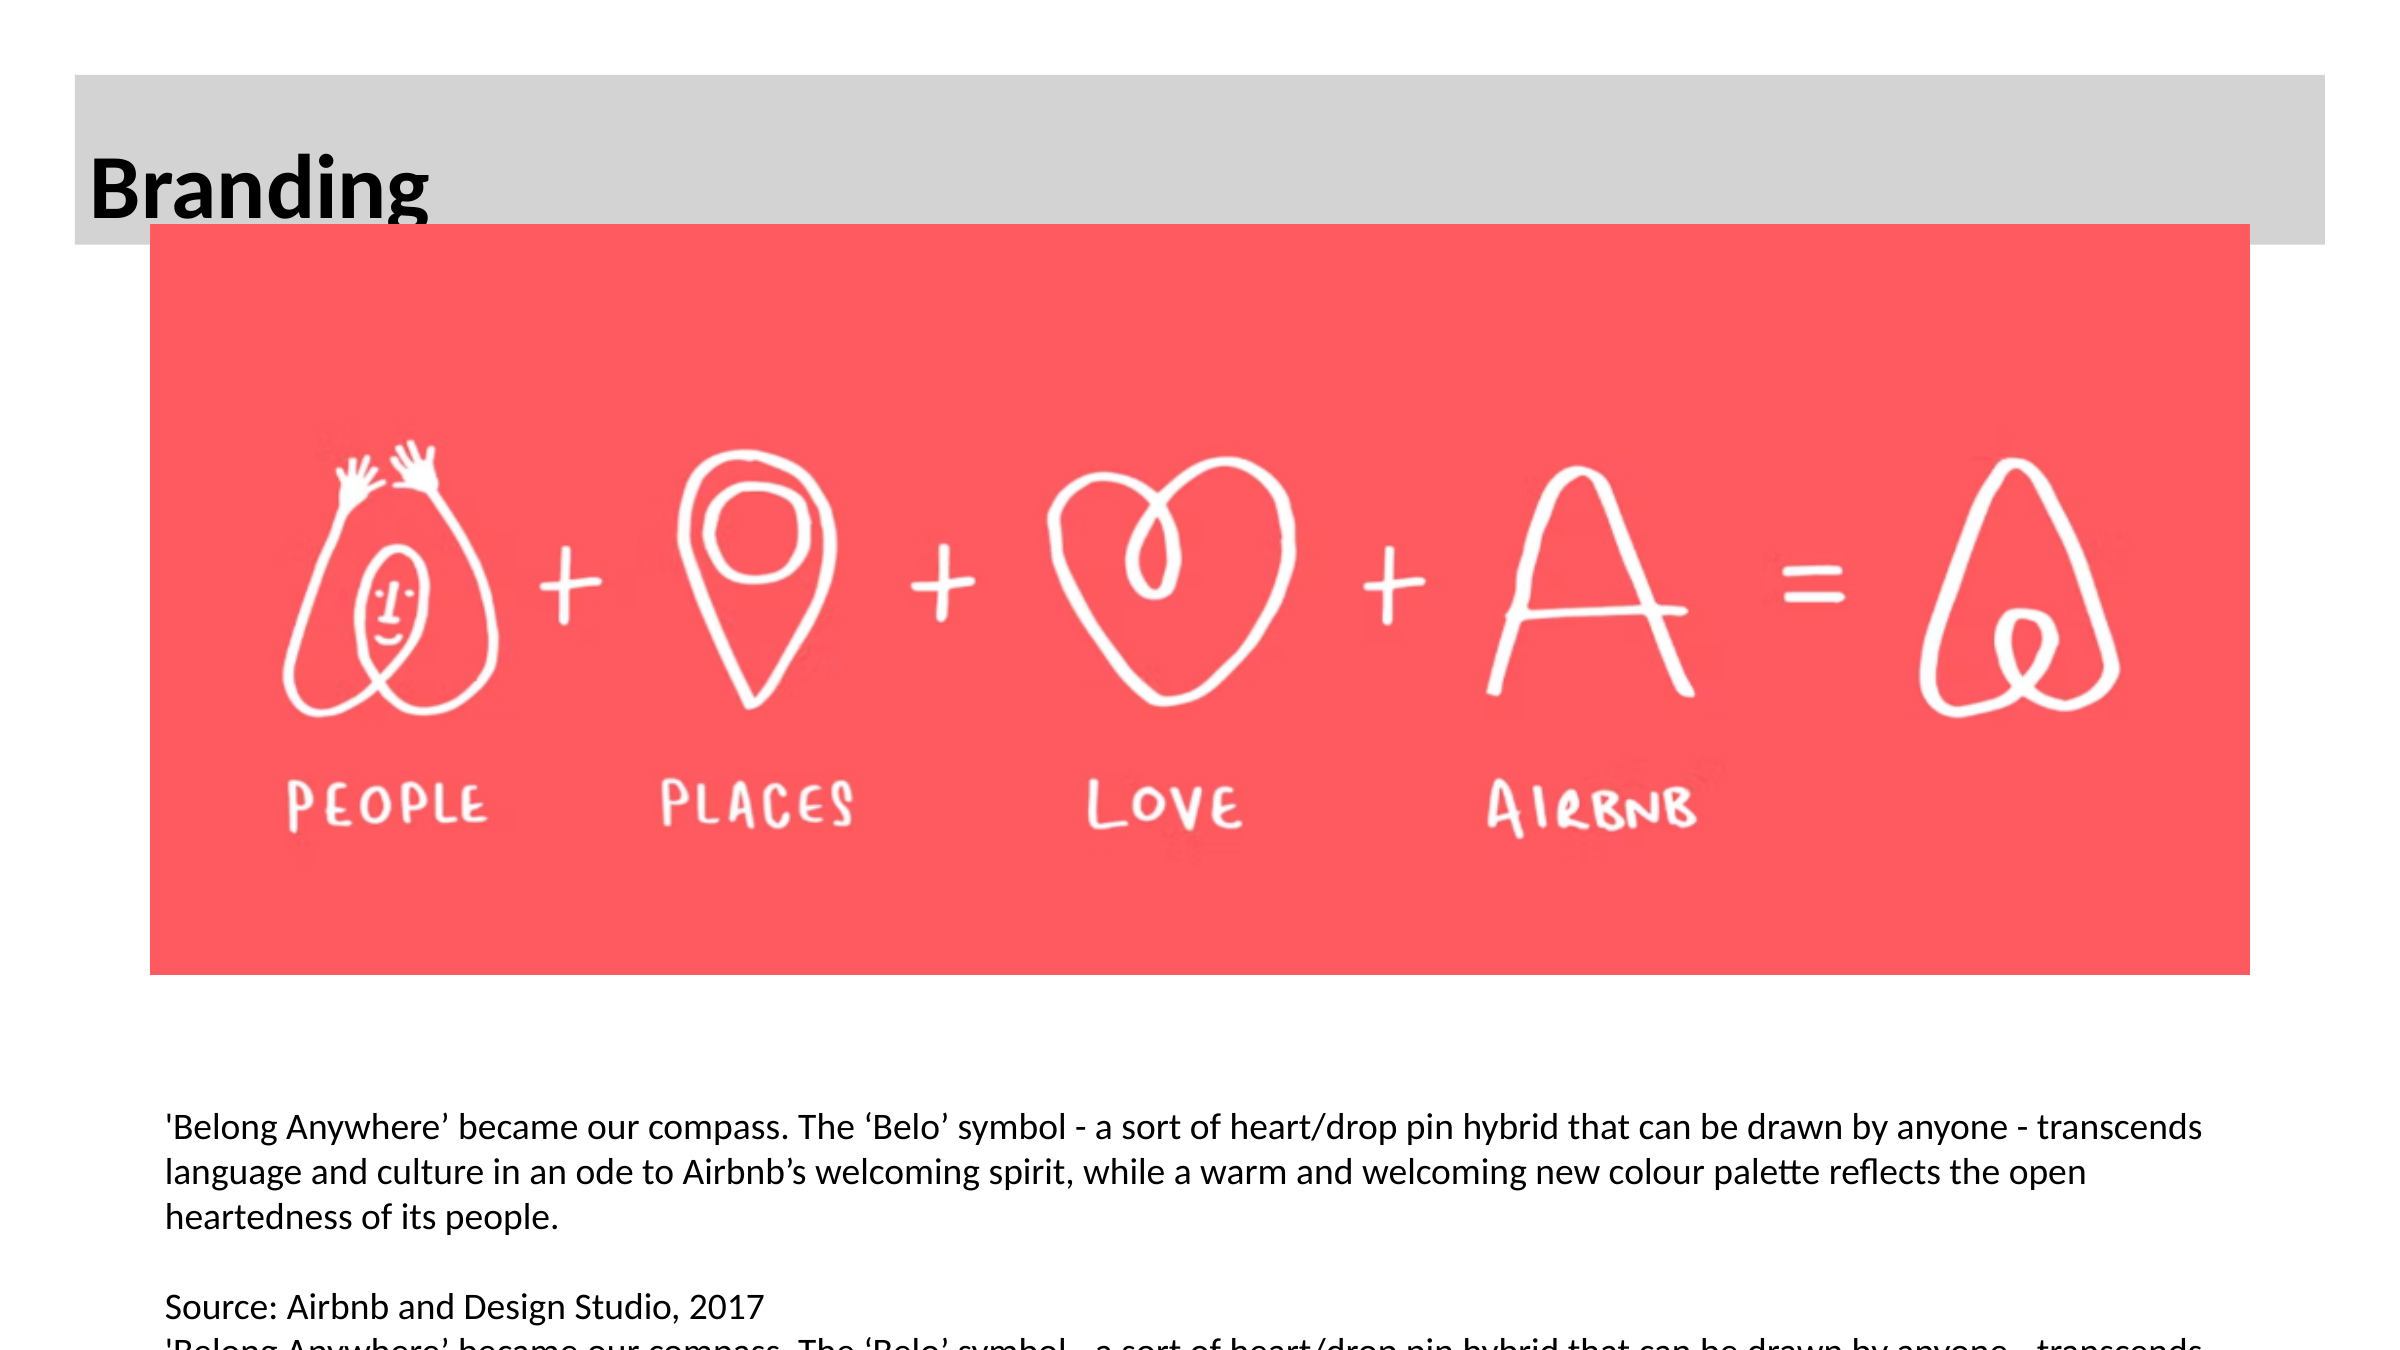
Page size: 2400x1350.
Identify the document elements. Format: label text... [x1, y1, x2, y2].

picture [149, 224, 2251, 976]
text_box 'Belong Anywhere’ became our compass. The ‘Belo’ symbol - a sort of heart/drop pin hybrid that can be drawn by anyone - transcends language and culture in an ode to Airbnb’s welcoming spirit, while a warm and welcoming new colour palette reflects the open heartedness of its people. Source: Airbnb and Design Studio, 2017 'Belong Anywhere’ became our compass. The ‘Belo’ symbol - a sort of heart/drop pin hybrid that can be drawn by anyone - transcends language and culture in an ode to Airbnb ’s welcoming spirit, while a warm and welcoming new colour palette reflects the open heartedness of its people. Source: Airbnb and Design Studio, 2017 [149, 1049, 2250, 1350]
text_box Branding [74, 74, 2325, 245]
